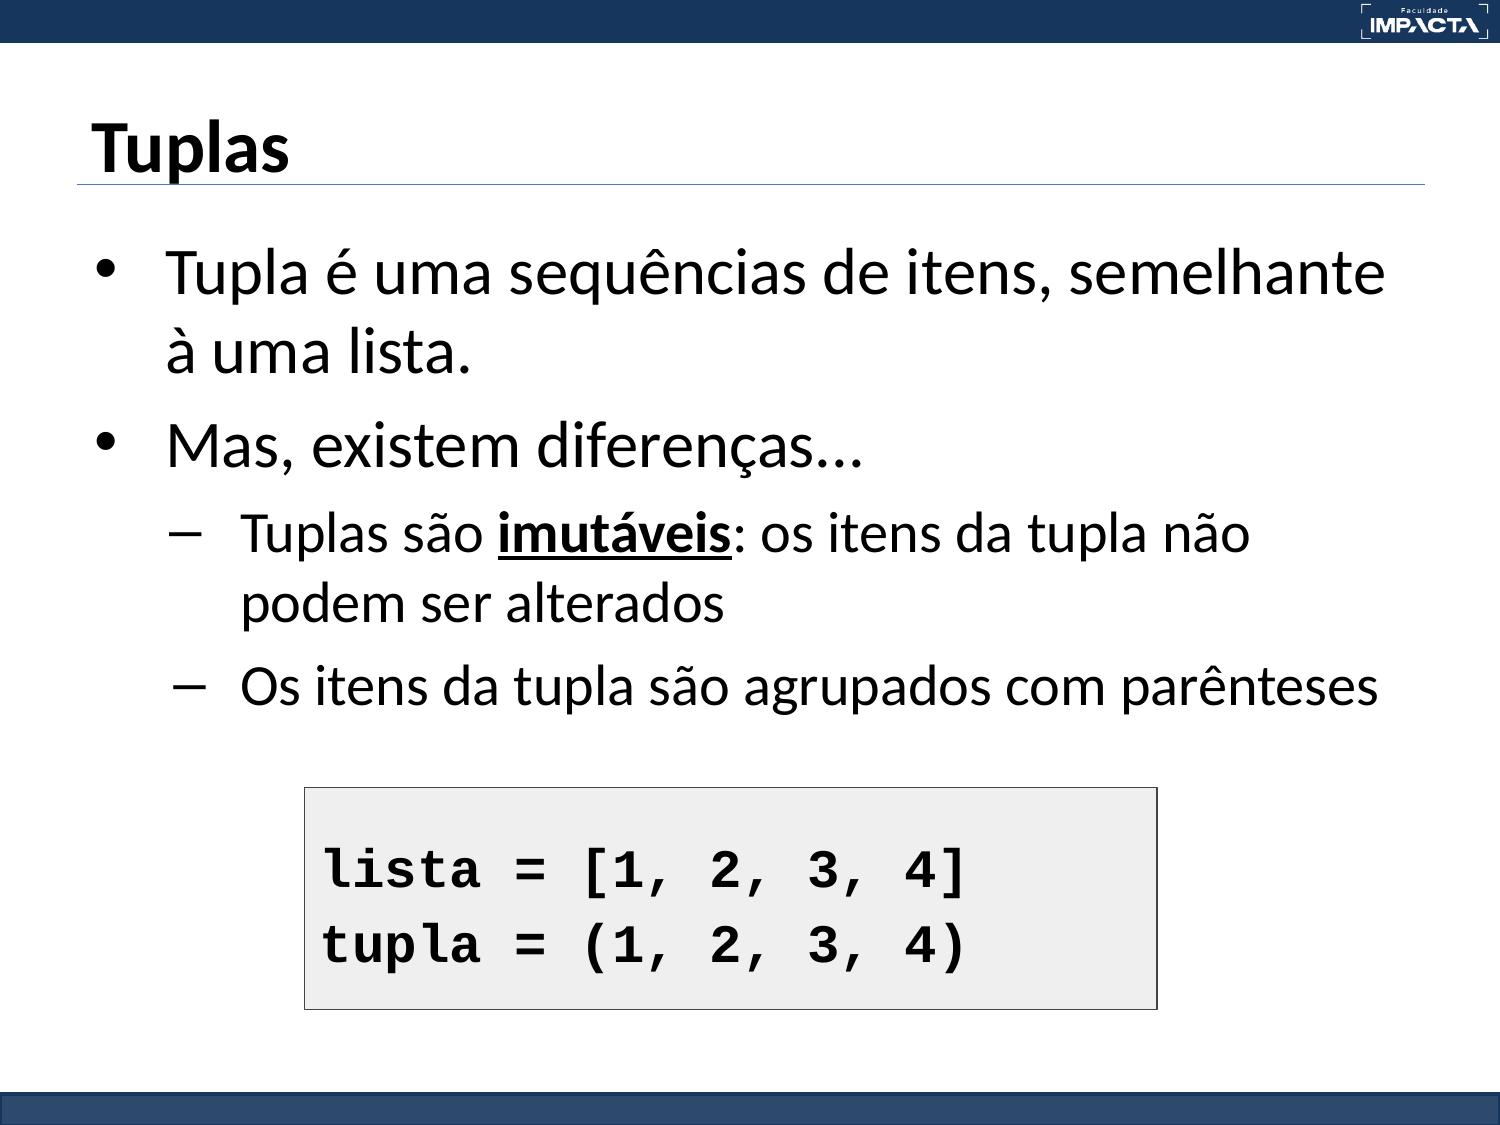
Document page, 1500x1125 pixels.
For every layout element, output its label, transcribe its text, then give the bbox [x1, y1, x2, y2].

picture [1354, 0, 1495, 43]
list Tupla é uma sequências de itens, semelhante à uma lista. Mas, existem diferenças... Tuplas são imutáveis: os itens da tupla não podem ser alterados Os itens da tupla são agrupados com parênteses [75, 219, 1425, 1022]
title Tuplas [76, 89, 1426, 197]
text_box lista = [1, 2, 3, 4] tupla = (1, 2, 3, 4) [304, 787, 1158, 1010]
